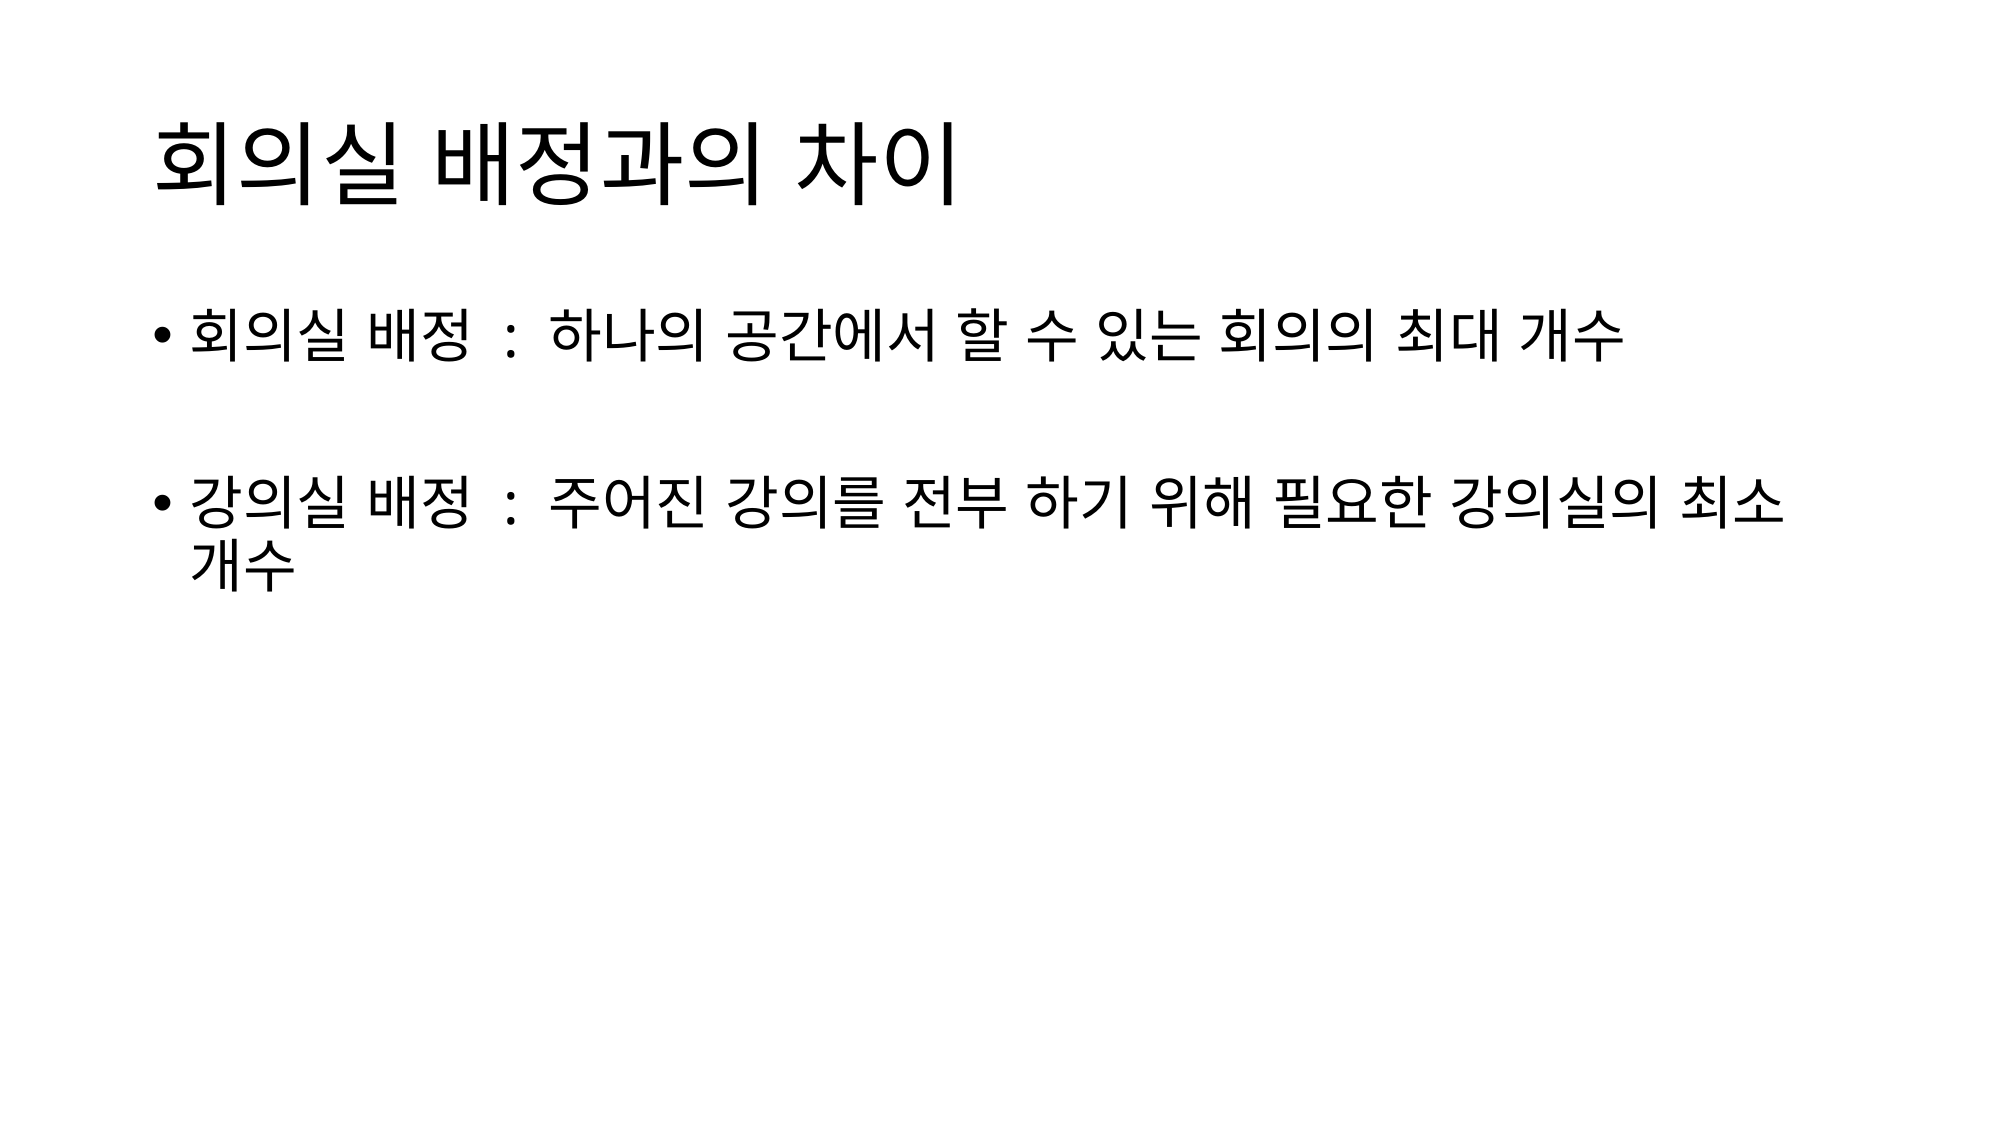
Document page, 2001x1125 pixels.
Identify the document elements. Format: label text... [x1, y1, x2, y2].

list 회의실 배정 : 하나의 공간에서 할 수 있는 회의의 최대 개수 강의실 배정 : 주어진 강의를 전부 하기 위해 필요한 강의실의 최소 개수 [137, 299, 1863, 1014]
title 회의실 배정과의 차이 [137, 59, 1863, 278]
